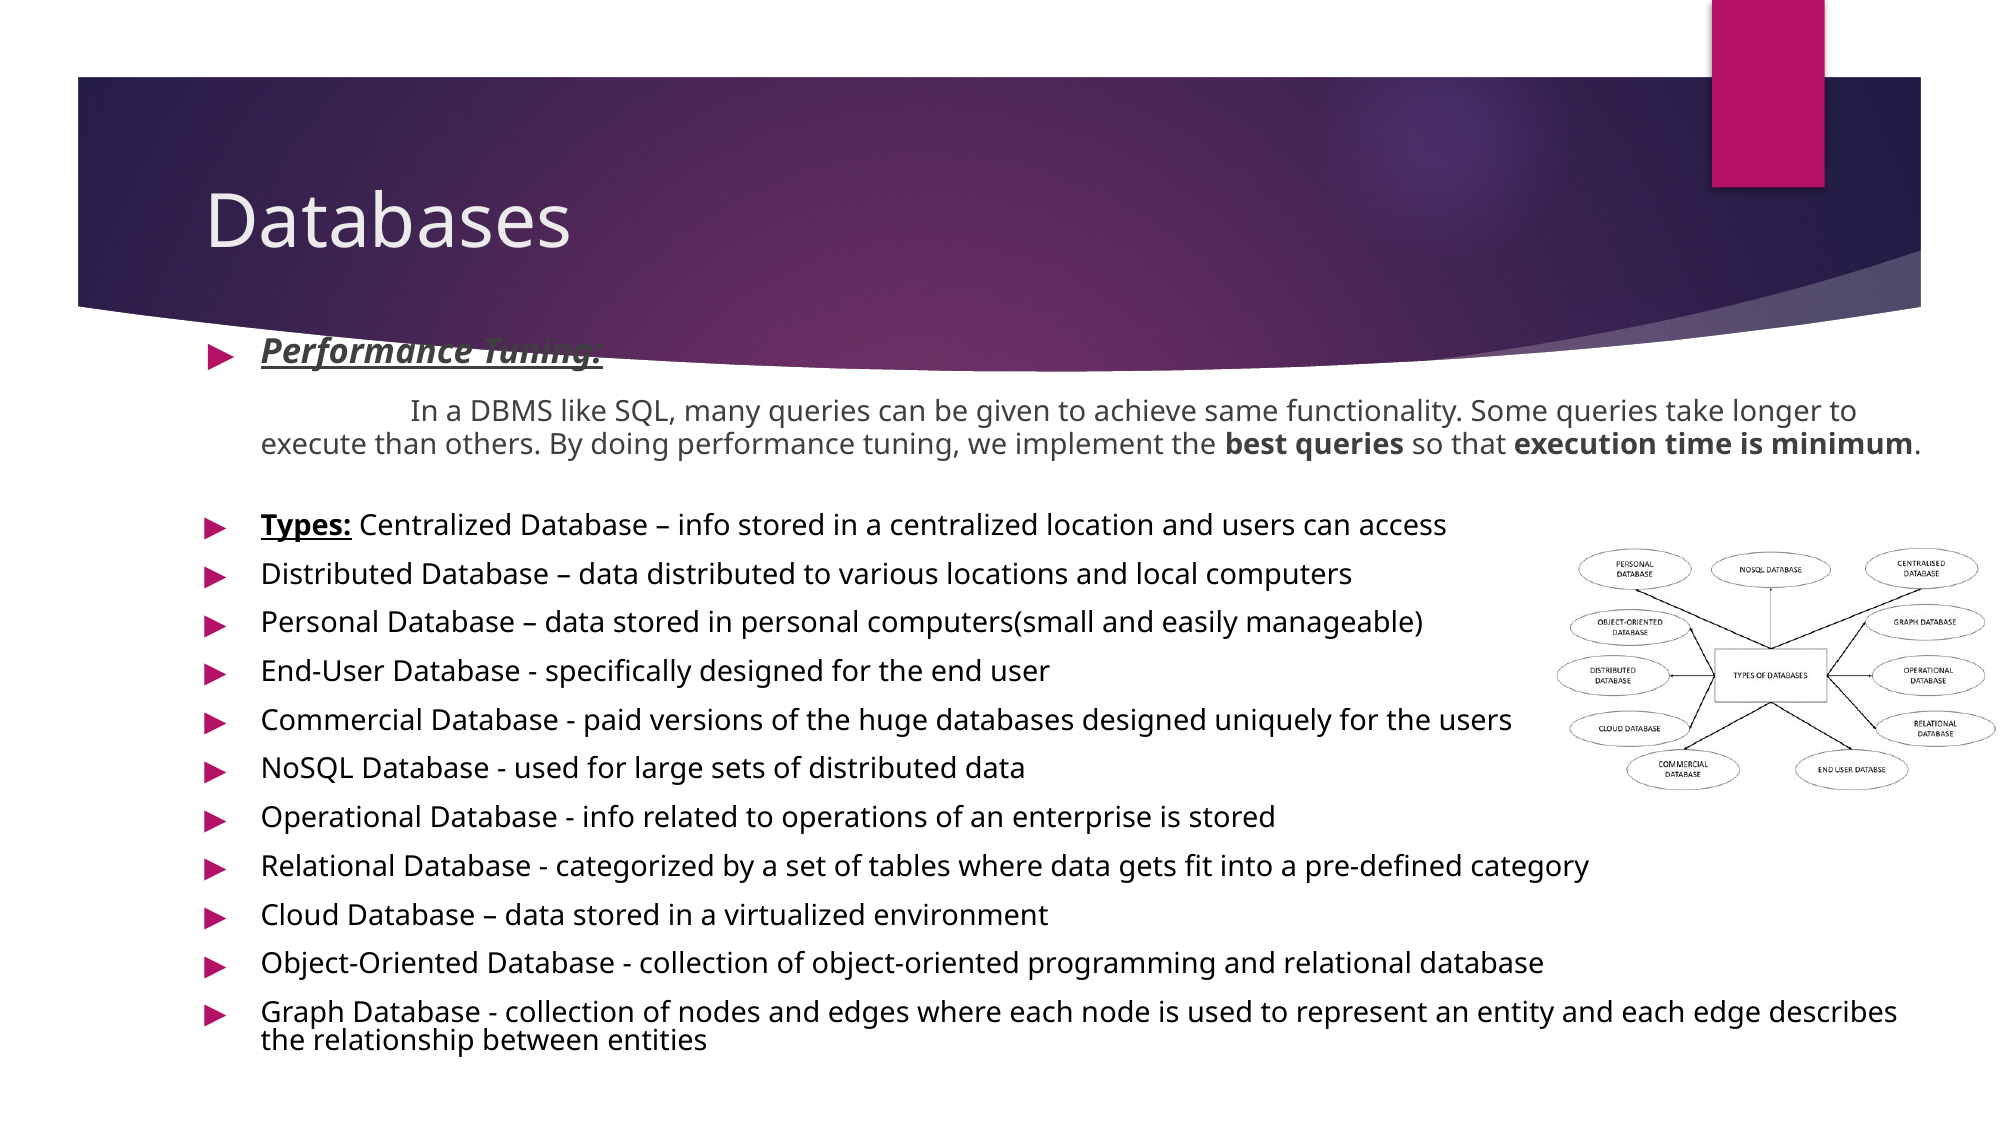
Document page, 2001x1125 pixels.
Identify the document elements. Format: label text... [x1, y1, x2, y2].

picture [79, 78, 1920, 326]
title Databases [189, 159, 1627, 276]
list Performance Tuning: In a DBMS like SQL, many queries can be given to achieve same functionality. Some queries take longer to execute than others. By doing performance tuning, we implement the best queries so that execution time is minimum. Types: Centralized Database – info stored in a centralized location and users can access Distributed Database – data distributed to various locations and local computers Personal Database – data stored in personal computers(small and easily manageable) End-User Database - specifically designed for the end user Commercial Database - paid versions of the huge databases designed uniquely for the users NoSQL Database - used for large sets of distributed data Operational Database - info related to operations of an enterprise is stored Relational Database - categorized by a set of tables where data gets fit into a pre-defined category Cloud Database – data stored in a virtualized environment Object-Oriented Database - collection of object-oriented programming and relational database Graph Database - collection of nodes and edges where each node is used to represent an entity and each edge describes the relationship between entities [189, 326, 1940, 904]
table_cell Many [1637, 315, 1720, 326]
picture [1545, 542, 2000, 799]
